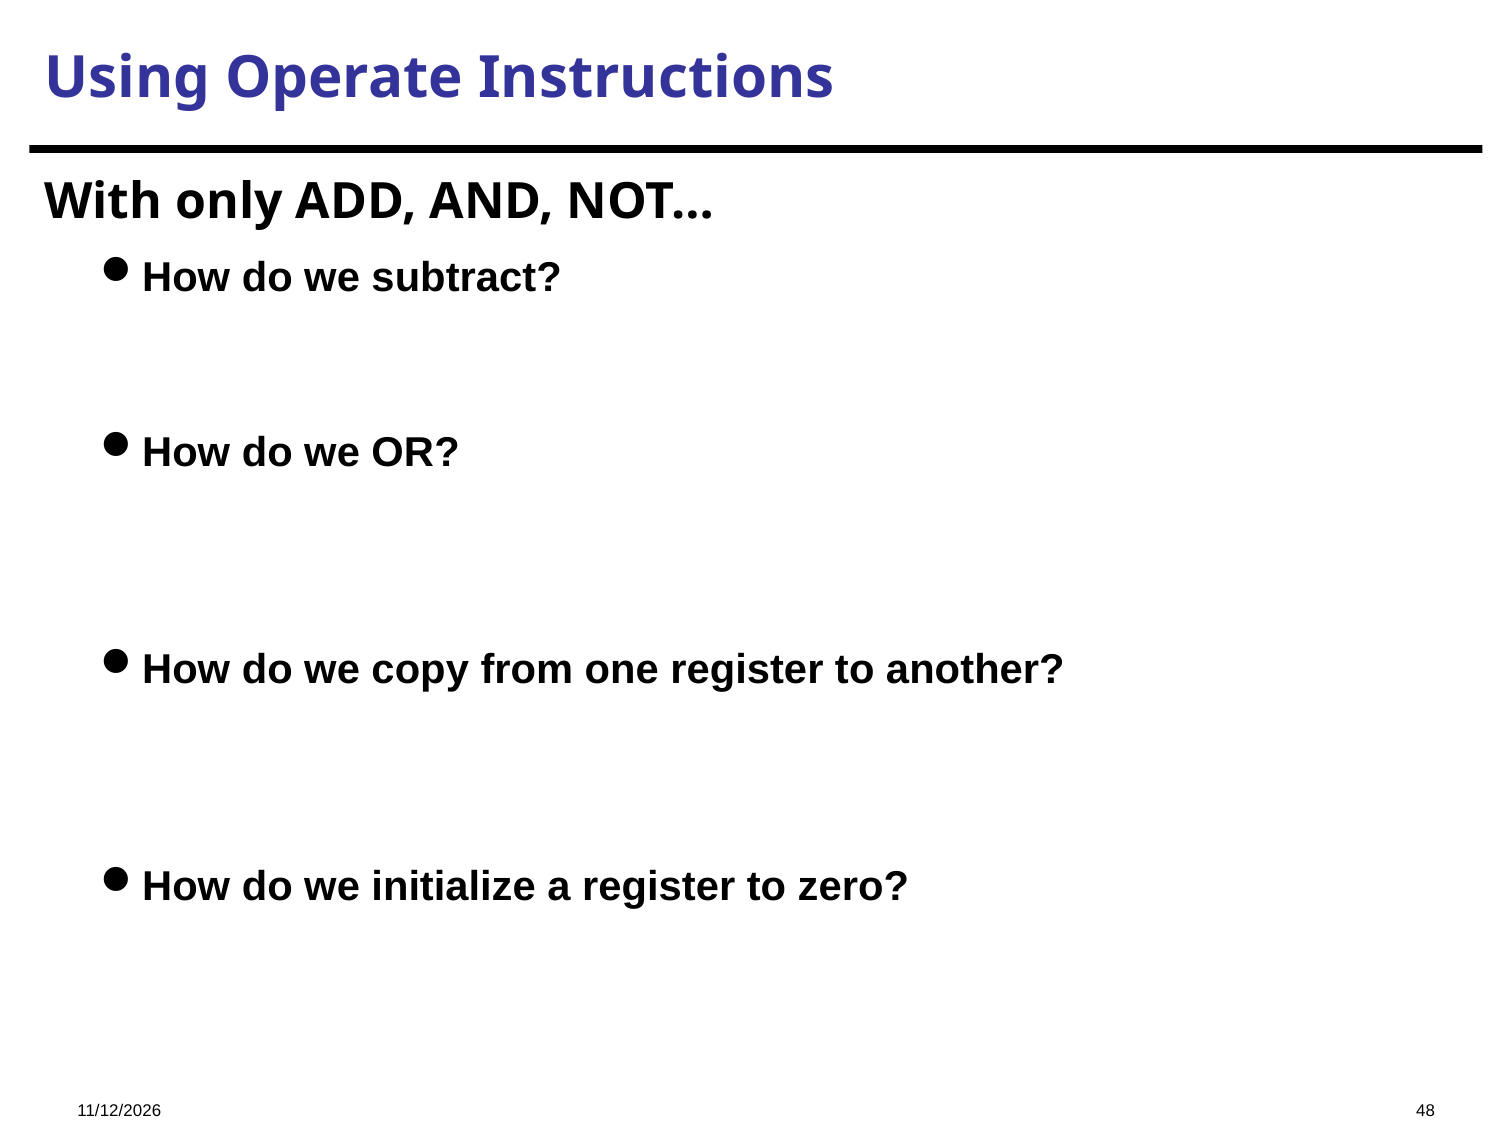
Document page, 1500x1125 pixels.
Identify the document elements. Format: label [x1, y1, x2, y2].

title [29, 11, 1480, 138]
list [29, 160, 1480, 1061]
slide_number [999, 1072, 1451, 1113]
slide_number [62, 1072, 438, 1113]
